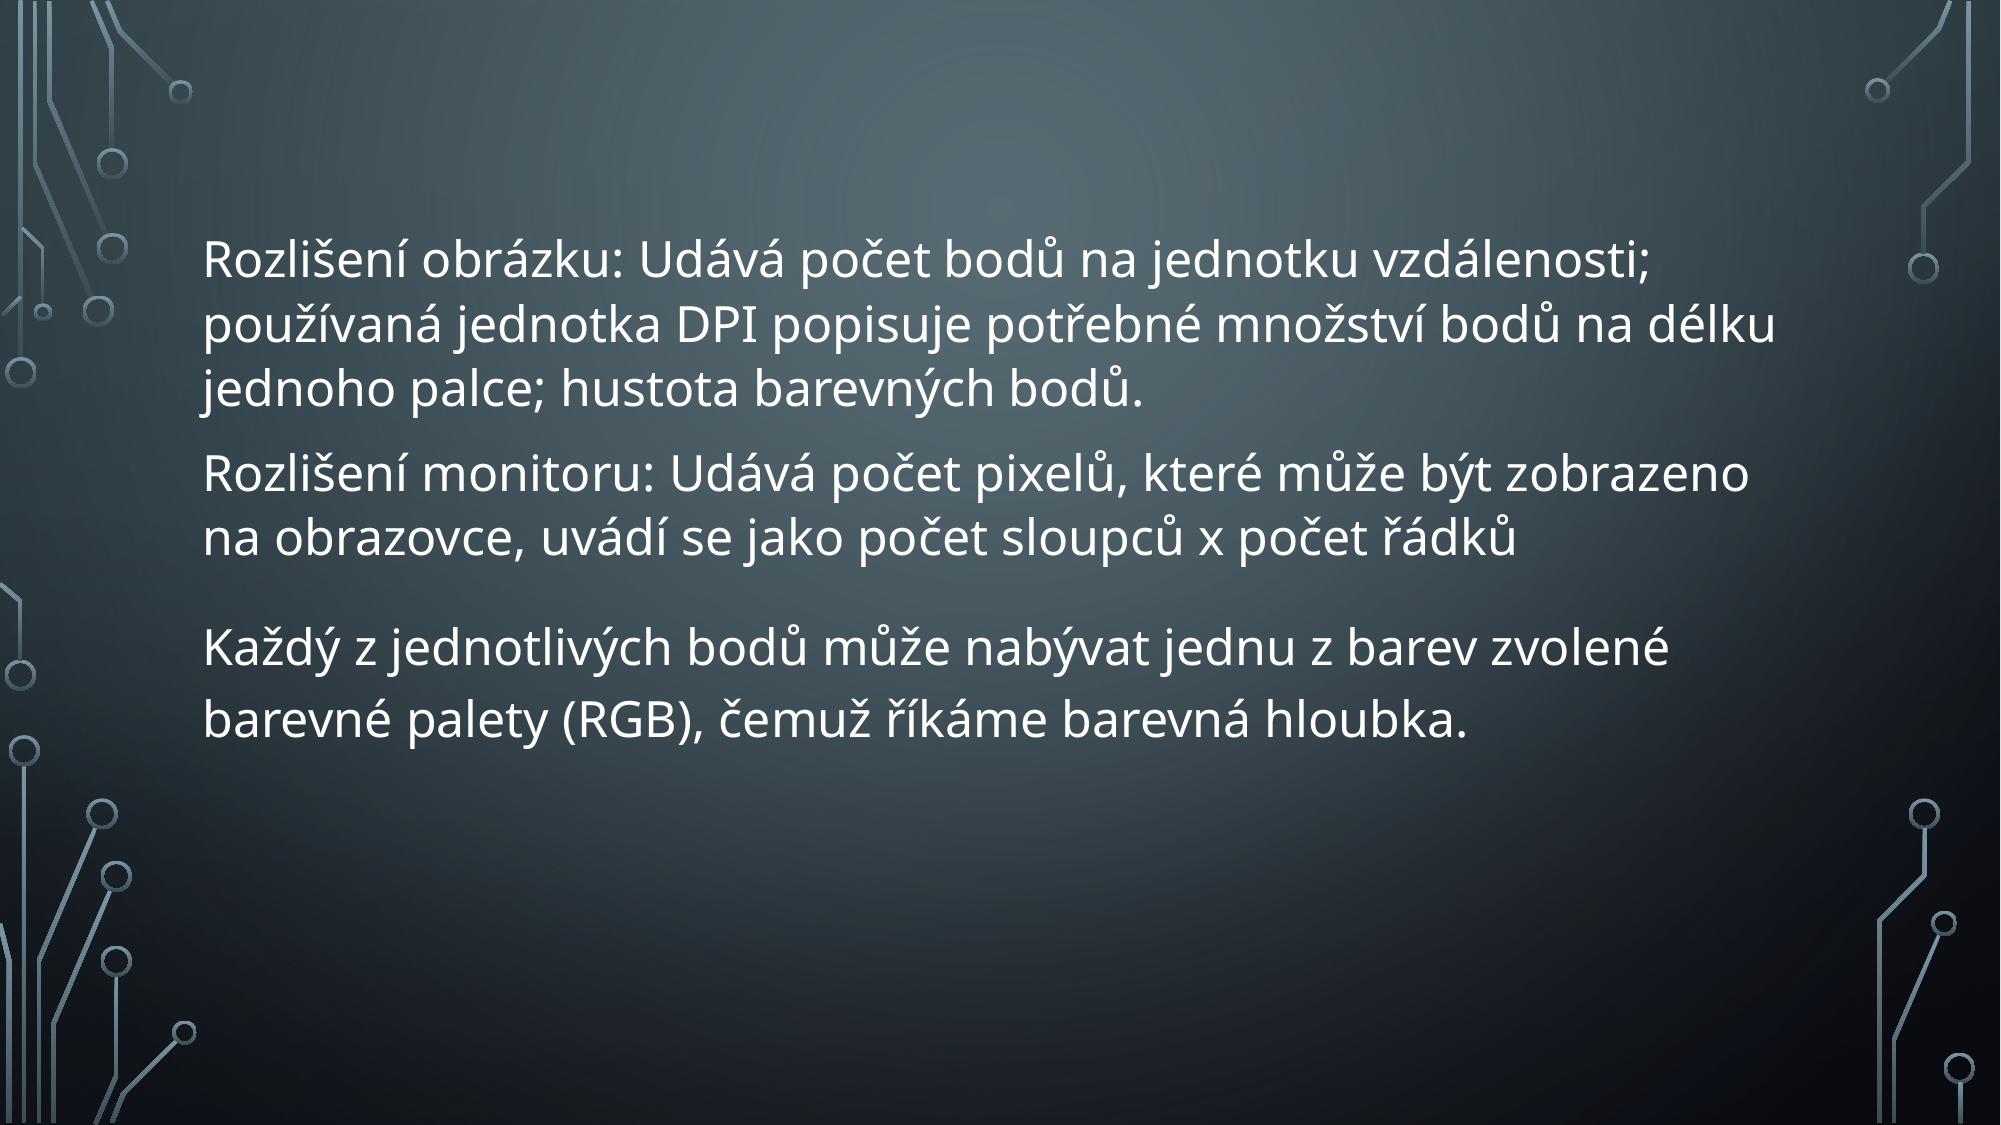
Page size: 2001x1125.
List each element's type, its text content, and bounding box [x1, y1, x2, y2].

list Rozlišení obrázku: Udává počet bodů na jednotku vzdálenosti; používaná jednotka DPI popisuje potřebné množství bodů na délku jednoho palce; hustota barevných bodů. Rozlišení monitoru: Udává počet pixelů, které může být zobrazeno na obrazovce, uvádí se jako počet sloupců x počet řádků Každý z jednotlivých bodů může nabývat jednu z barev zvolené barevné palety (RGB), čemuž říkáme barevná hloubka. [187, 216, 1813, 798]
